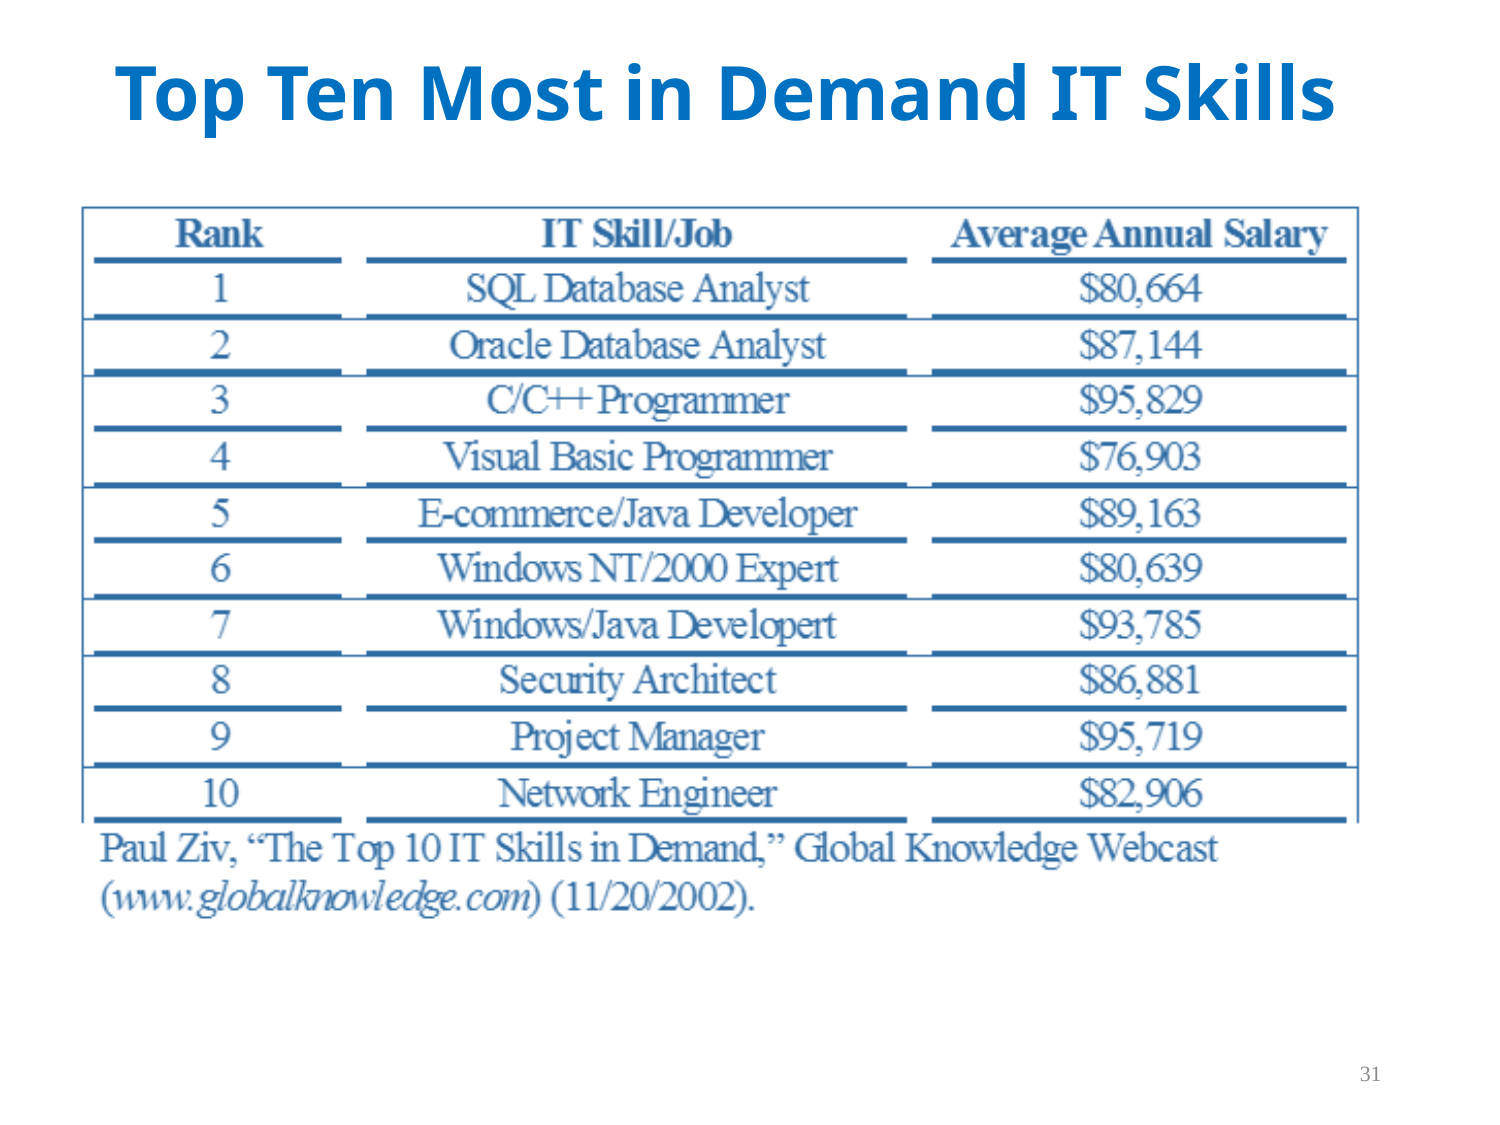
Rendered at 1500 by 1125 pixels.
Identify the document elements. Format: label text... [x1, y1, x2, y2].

title Top Ten Most in Demand IT Skills [99, 70, 1394, 122]
picture [76, 199, 1376, 923]
slide_number 31 [1059, 1042, 1397, 1103]
